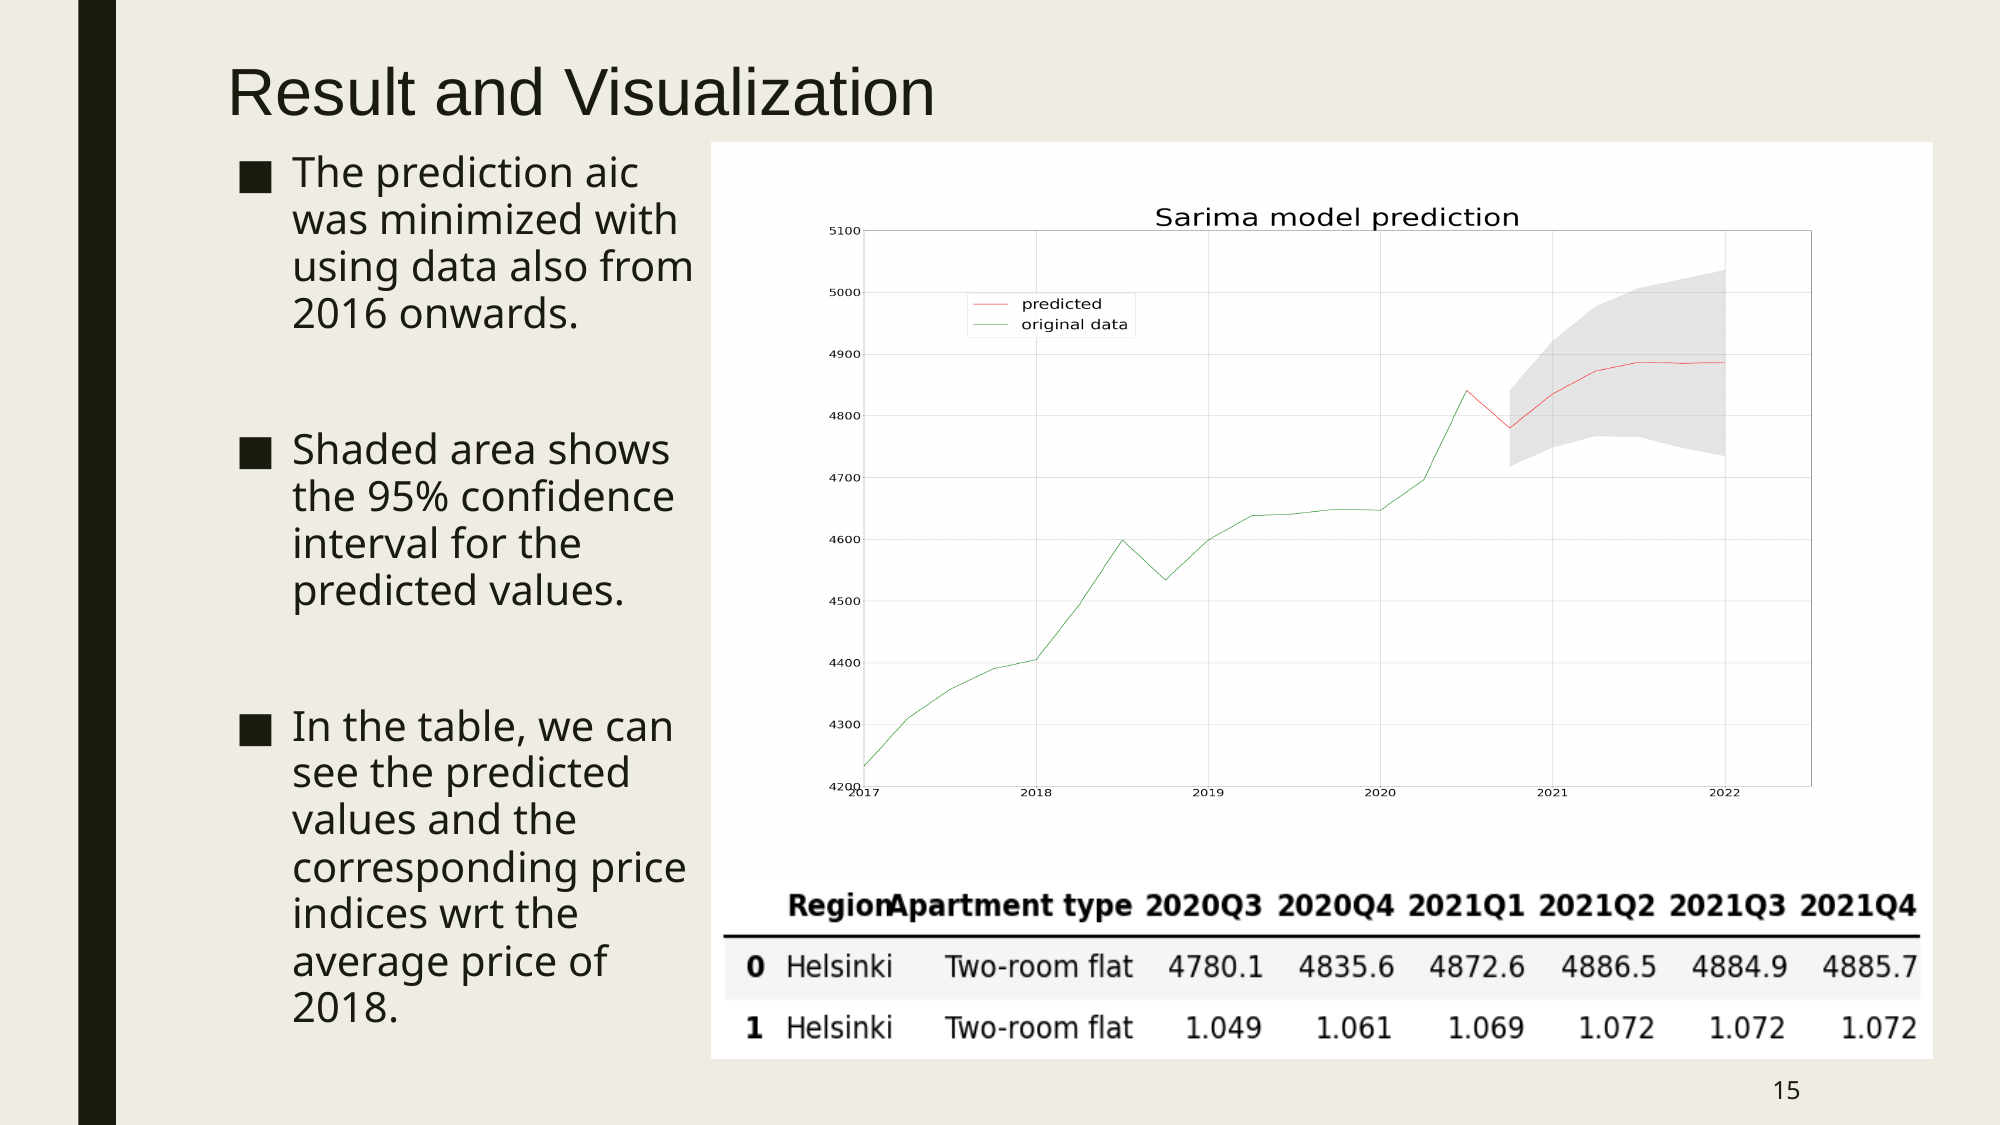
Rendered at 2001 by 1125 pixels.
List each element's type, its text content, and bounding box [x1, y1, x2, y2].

slide_number ‹#› [1553, 1066, 1816, 1125]
list The prediction aic was minimized with using data also from 2016 onwards. Shaded area shows the 95% confidence interval for the predicted values. In the table, we can see the predicted values and the corresponding price indices wrt the average price of 2018. [202, 142, 708, 1059]
title Result and Visualization [212, 51, 1788, 142]
picture [710, 142, 1933, 1059]
